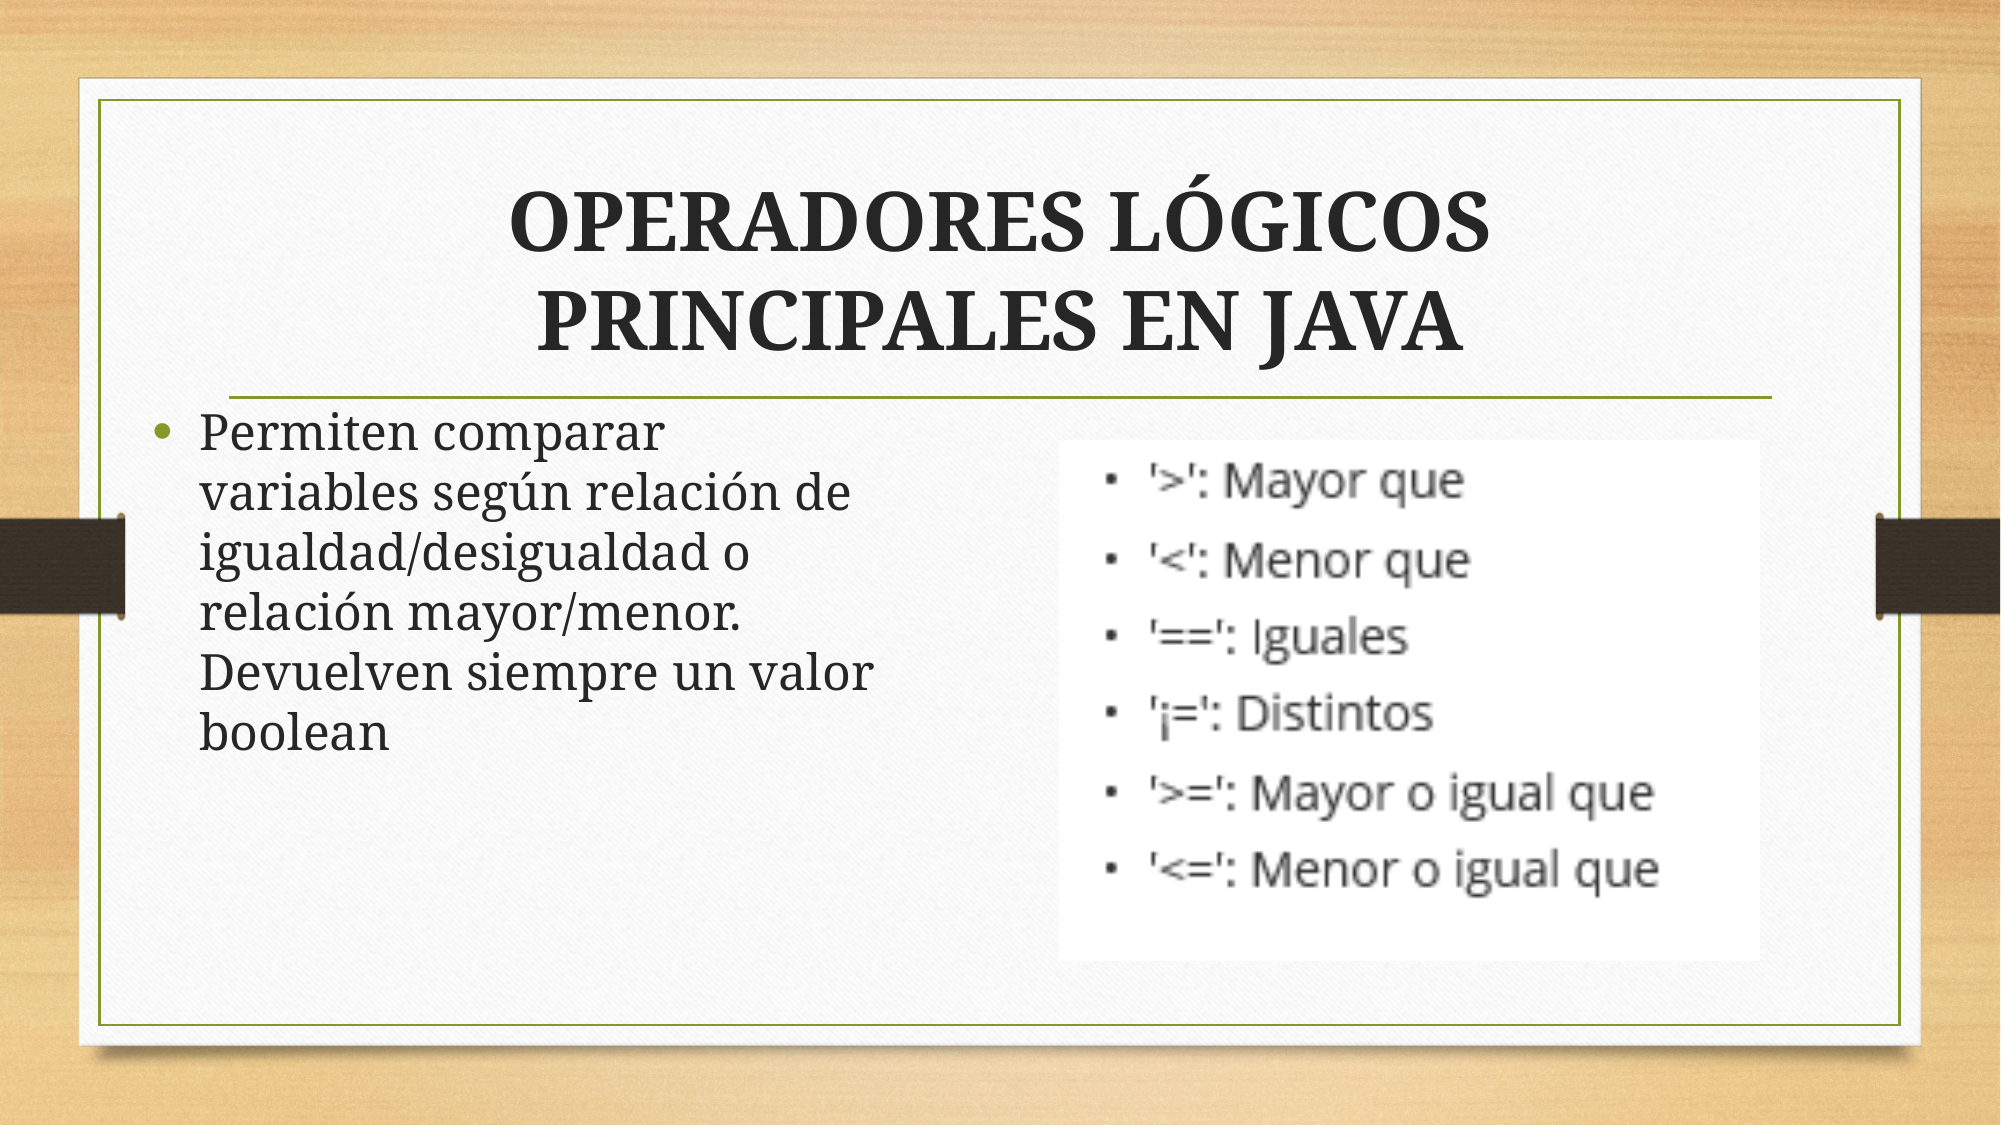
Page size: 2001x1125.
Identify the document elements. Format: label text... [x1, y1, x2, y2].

title OPERADORES LÓGICOS PRINCIPALES EN JAVA [212, 161, 1788, 375]
picture [0, 0, 2001, 1125]
list Permiten comparar variables según relación de igualdad/desigualdad o relación mayor/menor. Devuelven siempre un valor boolean [137, 392, 896, 1014]
